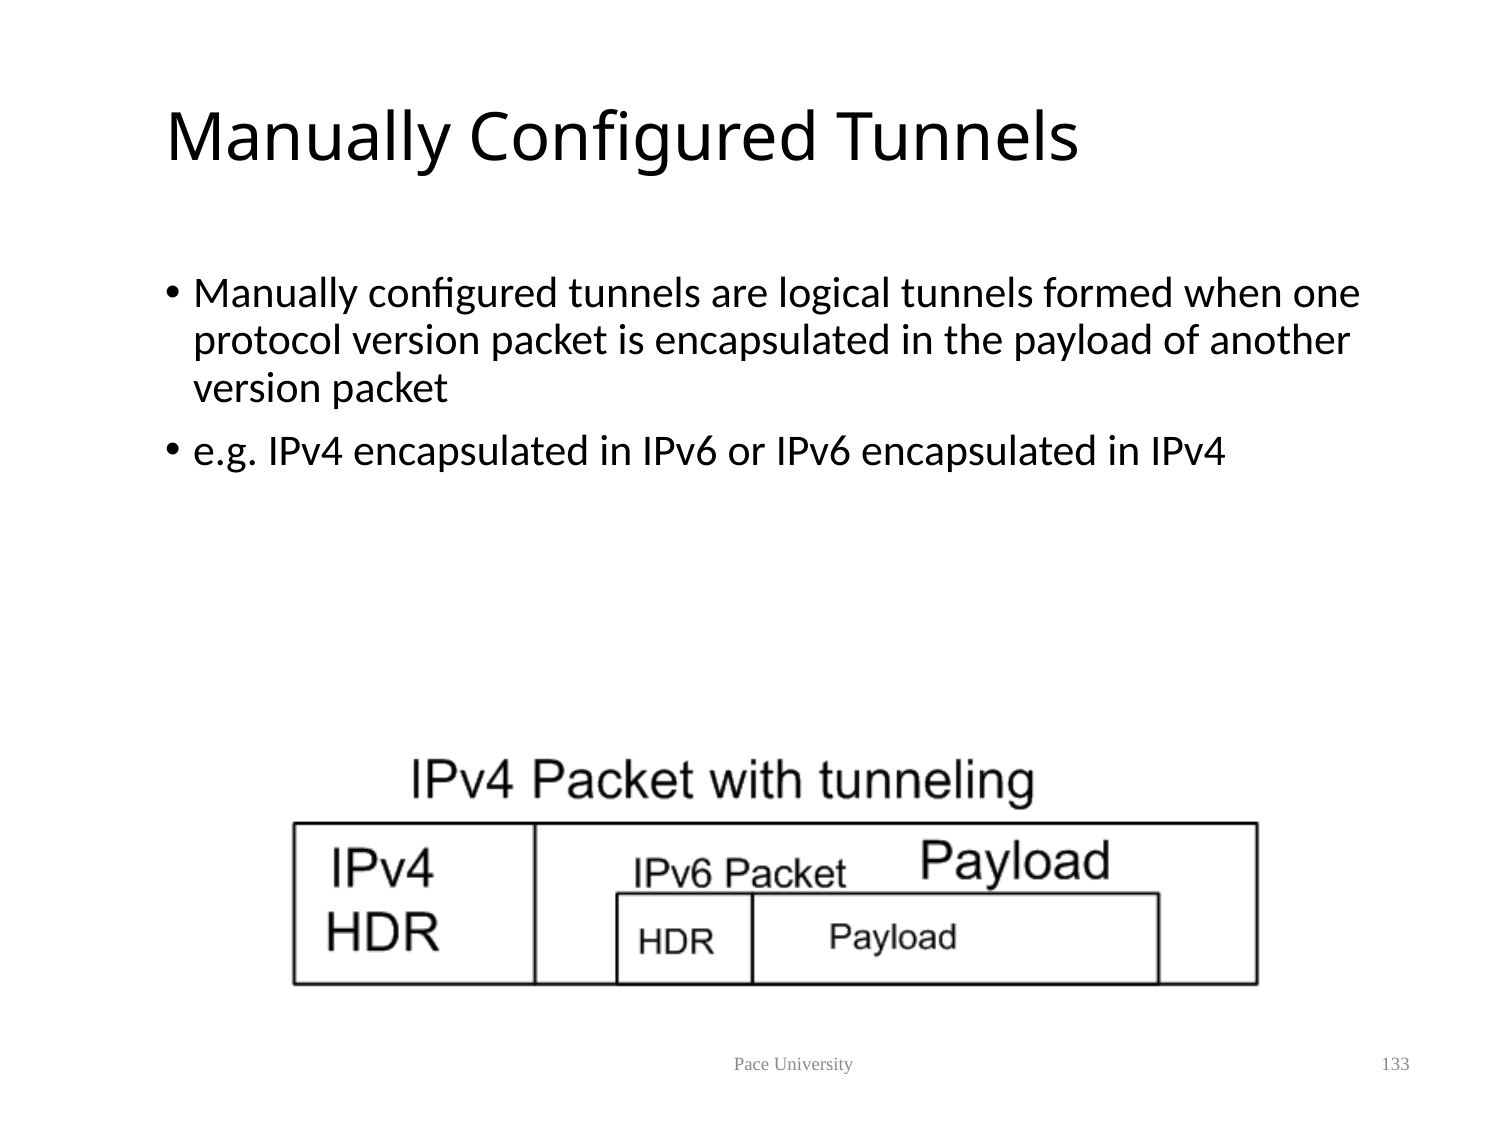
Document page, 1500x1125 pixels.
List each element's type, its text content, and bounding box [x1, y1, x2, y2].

list Manually configured tunnels are logical tunnels formed when one protocol version packet is encapsulated in the payload of another version packet e.g. IPv4 encapsulated in IPv6 or IPv6 encapsulated in IPv4 [150, 262, 1450, 650]
slide_number 133 [1112, 1025, 1425, 1100]
title Manually Configured Tunnels [150, 45, 1238, 234]
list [287, 737, 1263, 990]
footer Pace University [549, 1025, 1038, 1100]
